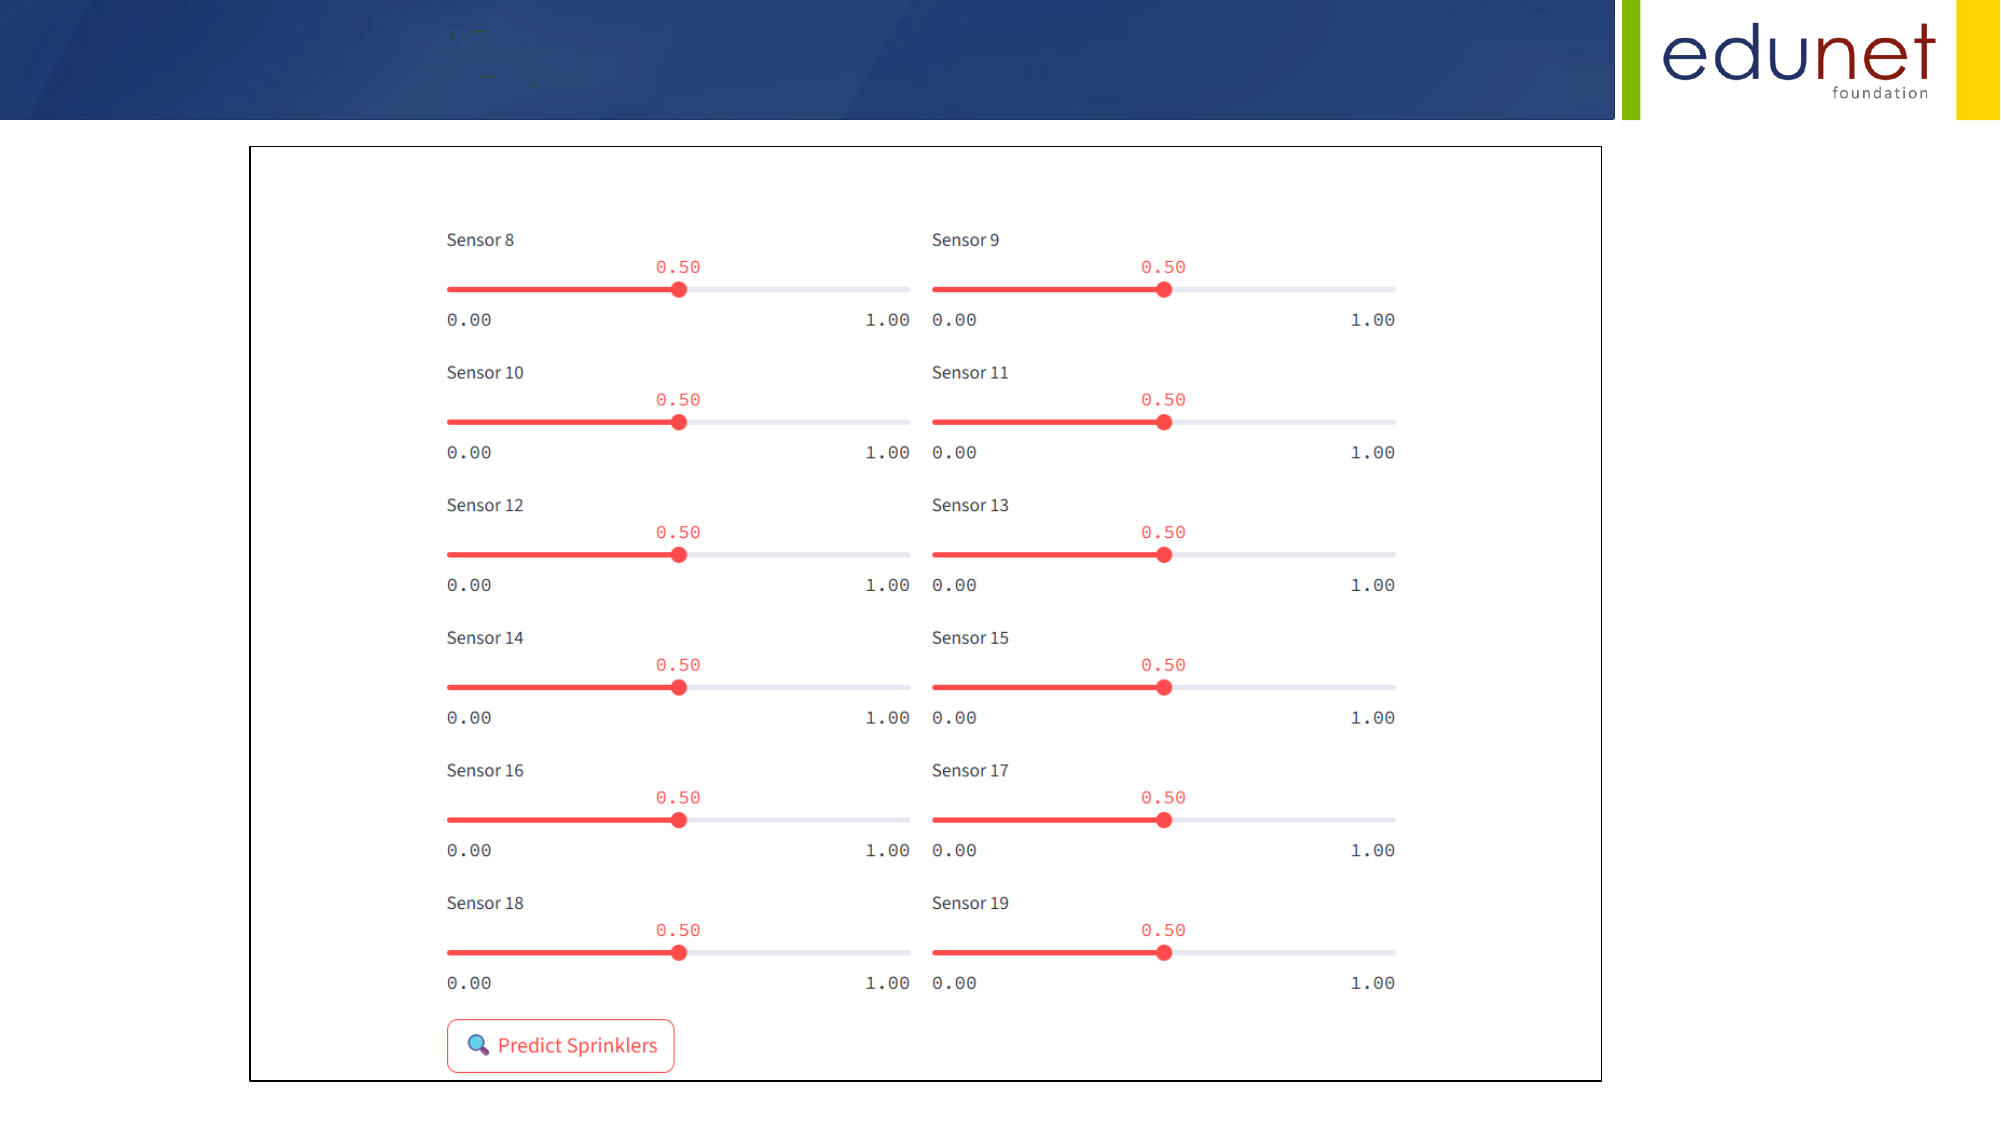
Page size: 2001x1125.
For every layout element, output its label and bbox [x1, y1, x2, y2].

text_box [249, 146, 1602, 1082]
picture [1663, 22, 1936, 99]
picture [0, 0, 1614, 119]
